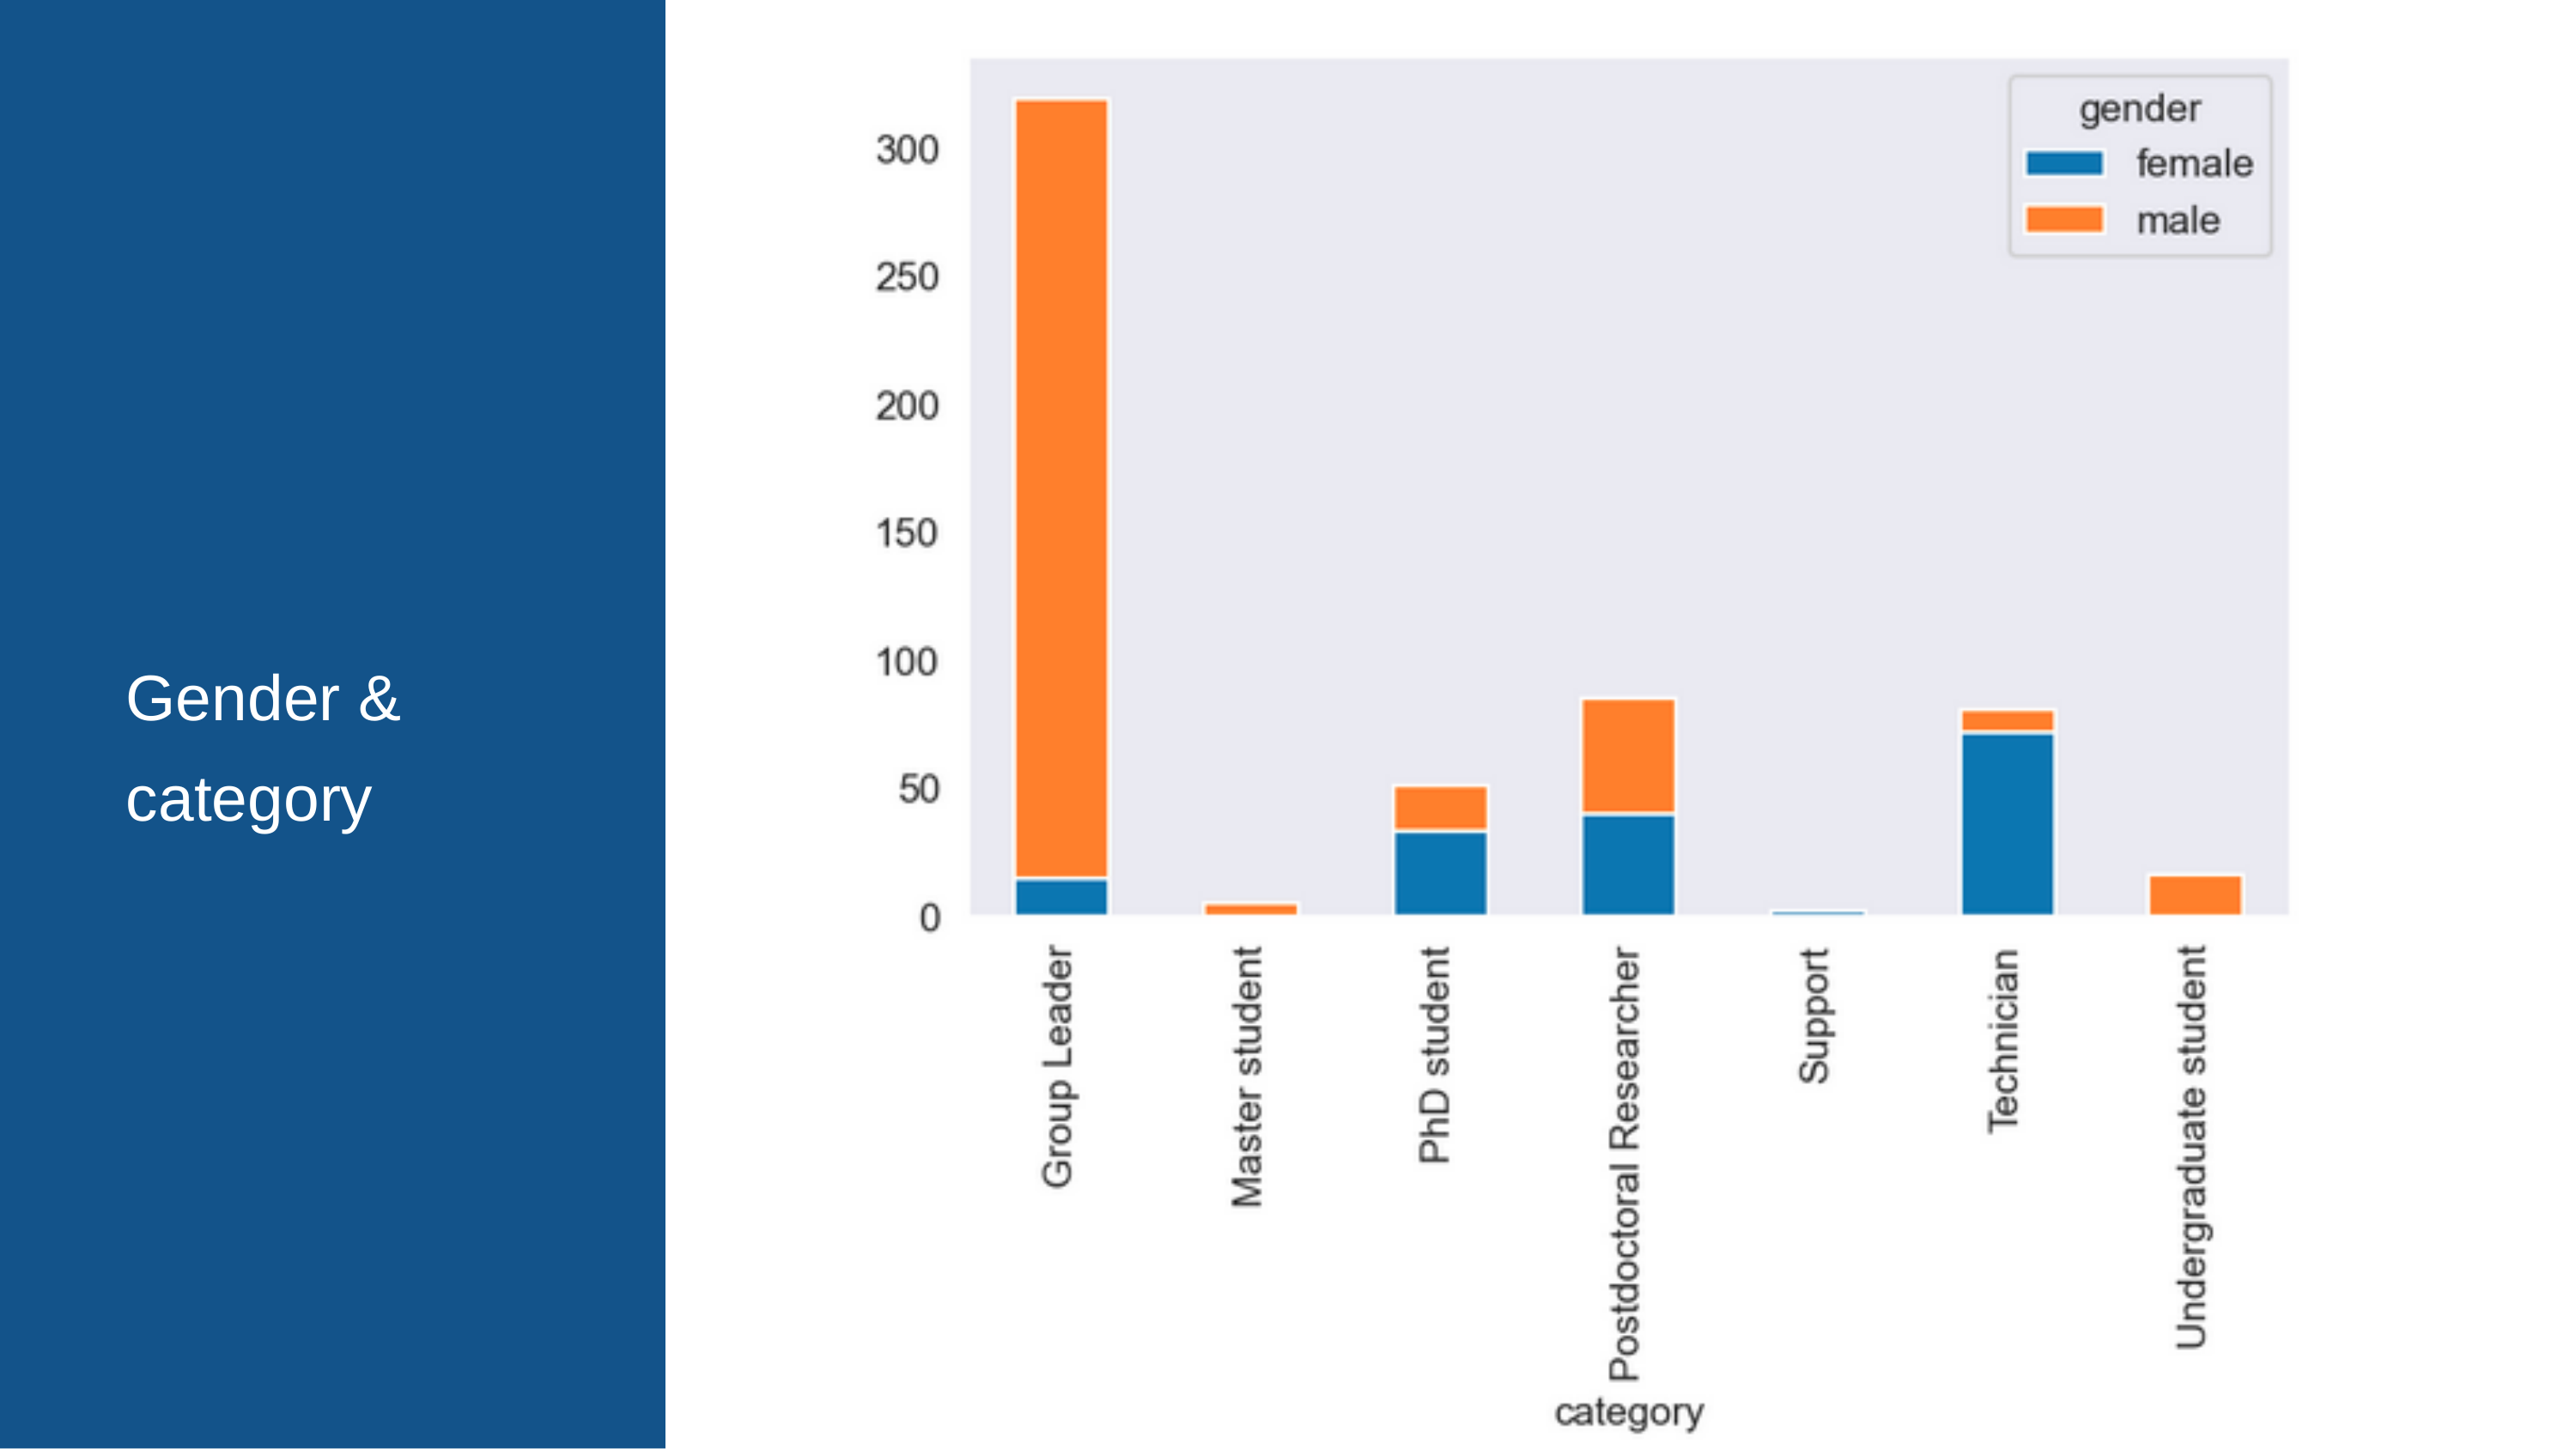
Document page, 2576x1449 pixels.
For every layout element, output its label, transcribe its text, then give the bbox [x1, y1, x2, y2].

text_box [0, 0, 665, 1449]
text_box Gender & category [125, 633, 612, 834]
picture [868, 23, 2309, 1448]
